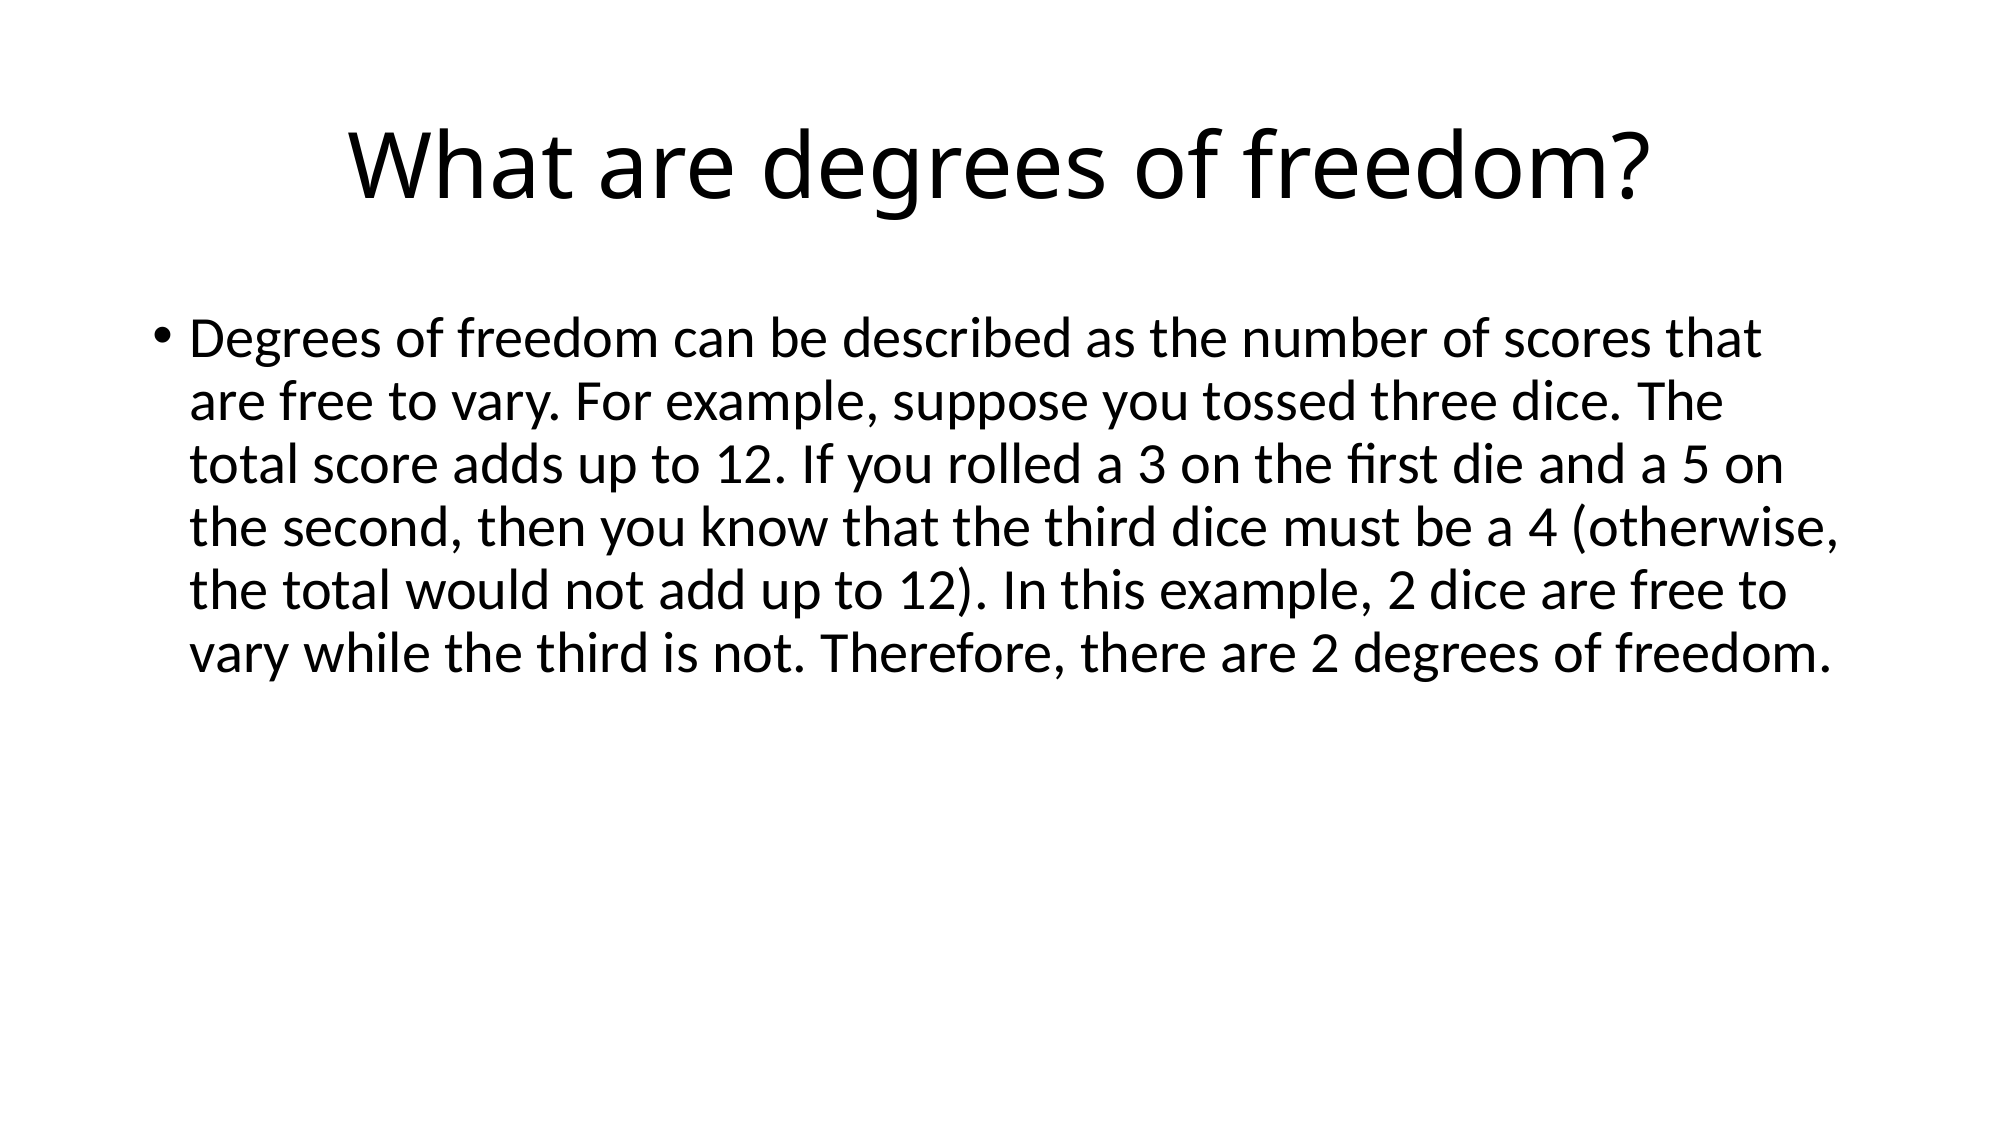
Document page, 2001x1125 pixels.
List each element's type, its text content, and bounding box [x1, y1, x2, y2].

list Degrees of freedom can be described as the number of scores that are free to vary. For example, suppose you tossed three dice. The total score adds up to 12. If you rolled a 3 on the first die and a 5 on the second, then you know that the third dice must be a 4 (otherwise, the total would not add up to 12). In this example, 2 dice are free to vary while the third is not. Therefore, there are 2 degrees of freedom. [137, 299, 1863, 1014]
title What are degrees of freedom? [137, 59, 1863, 278]
